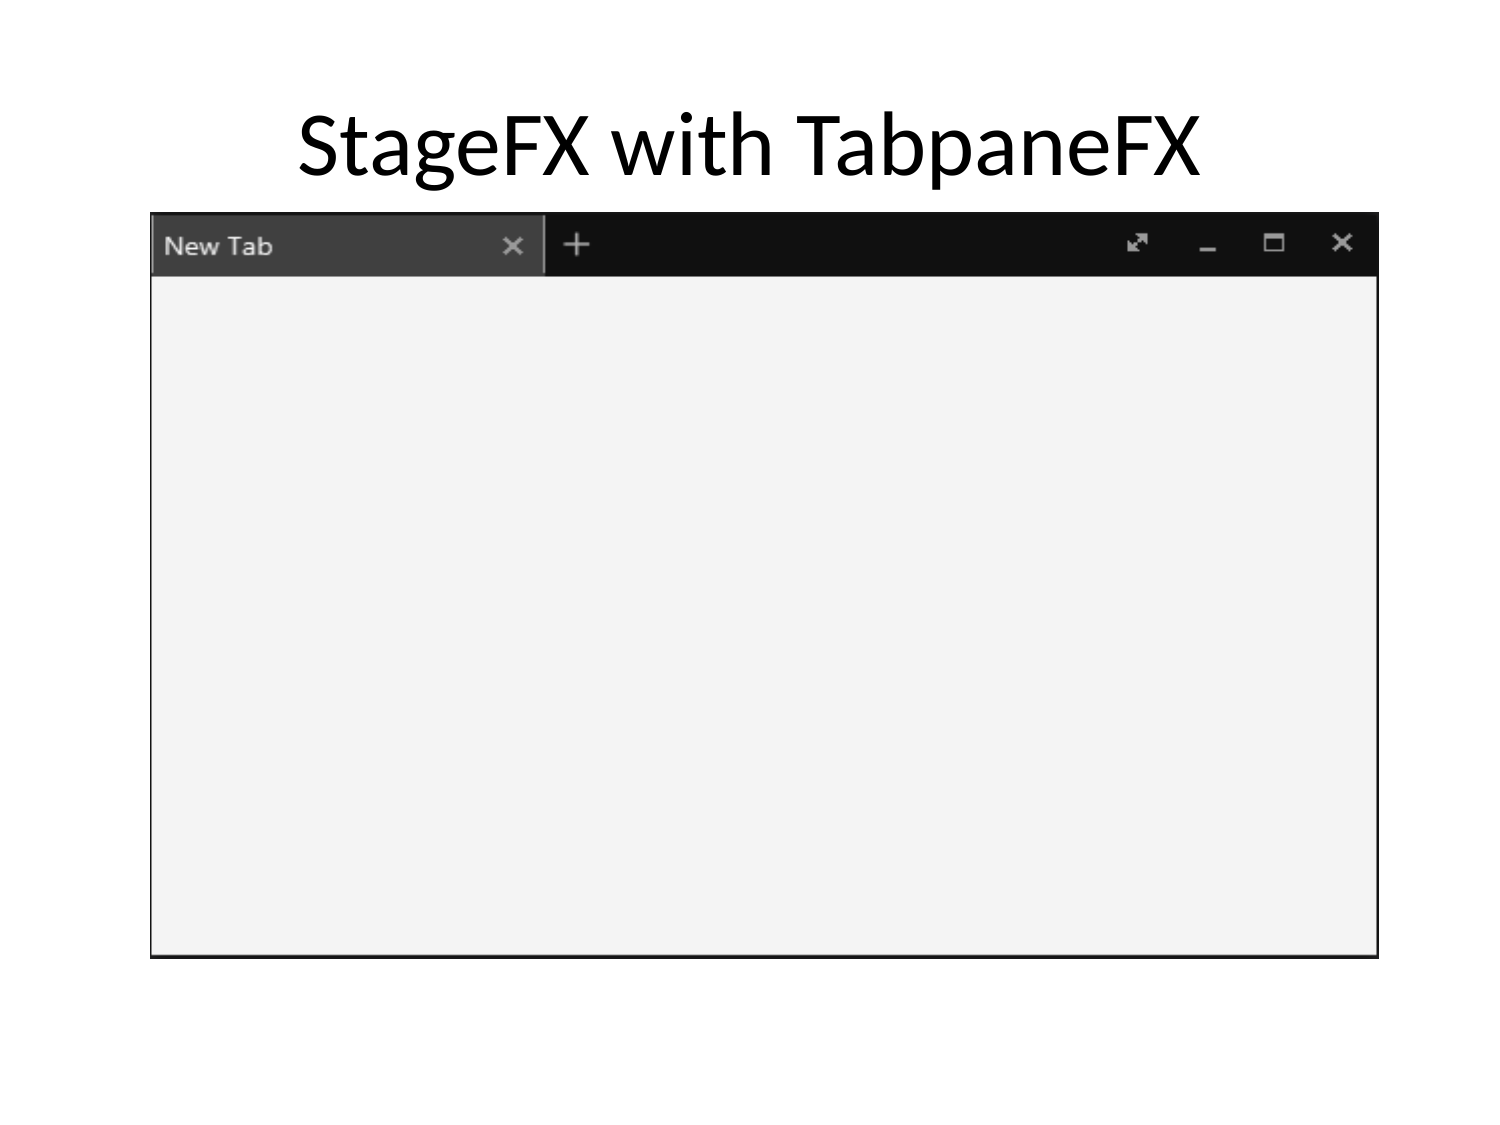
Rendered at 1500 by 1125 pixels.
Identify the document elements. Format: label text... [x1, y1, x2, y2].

title StageFX with TabpaneFX [75, 45, 1425, 233]
picture [149, 212, 1379, 959]
